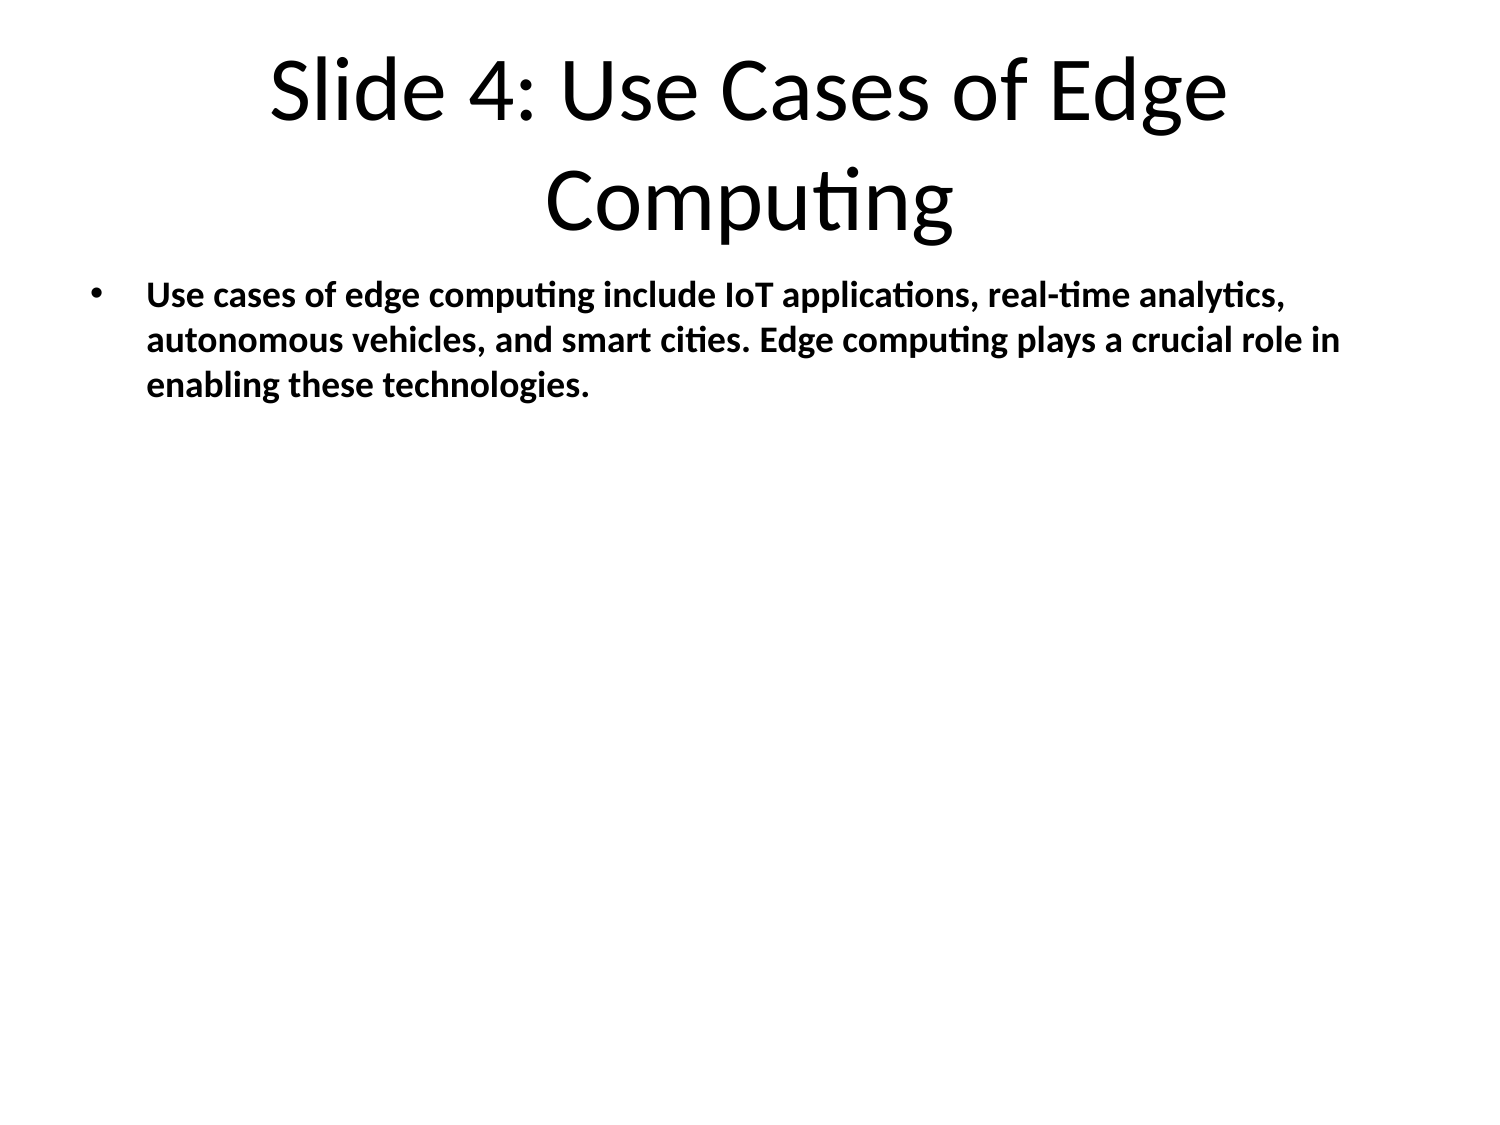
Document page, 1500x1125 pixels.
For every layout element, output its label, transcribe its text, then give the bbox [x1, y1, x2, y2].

title Slide 4: Use Cases of Edge Computing [75, 45, 1425, 233]
list Use cases of edge computing include IoT applications, real-time analytics, autonomous vehicles, and smart cities. Edge computing plays a crucial role in enabling these technologies. [75, 262, 1425, 1005]
